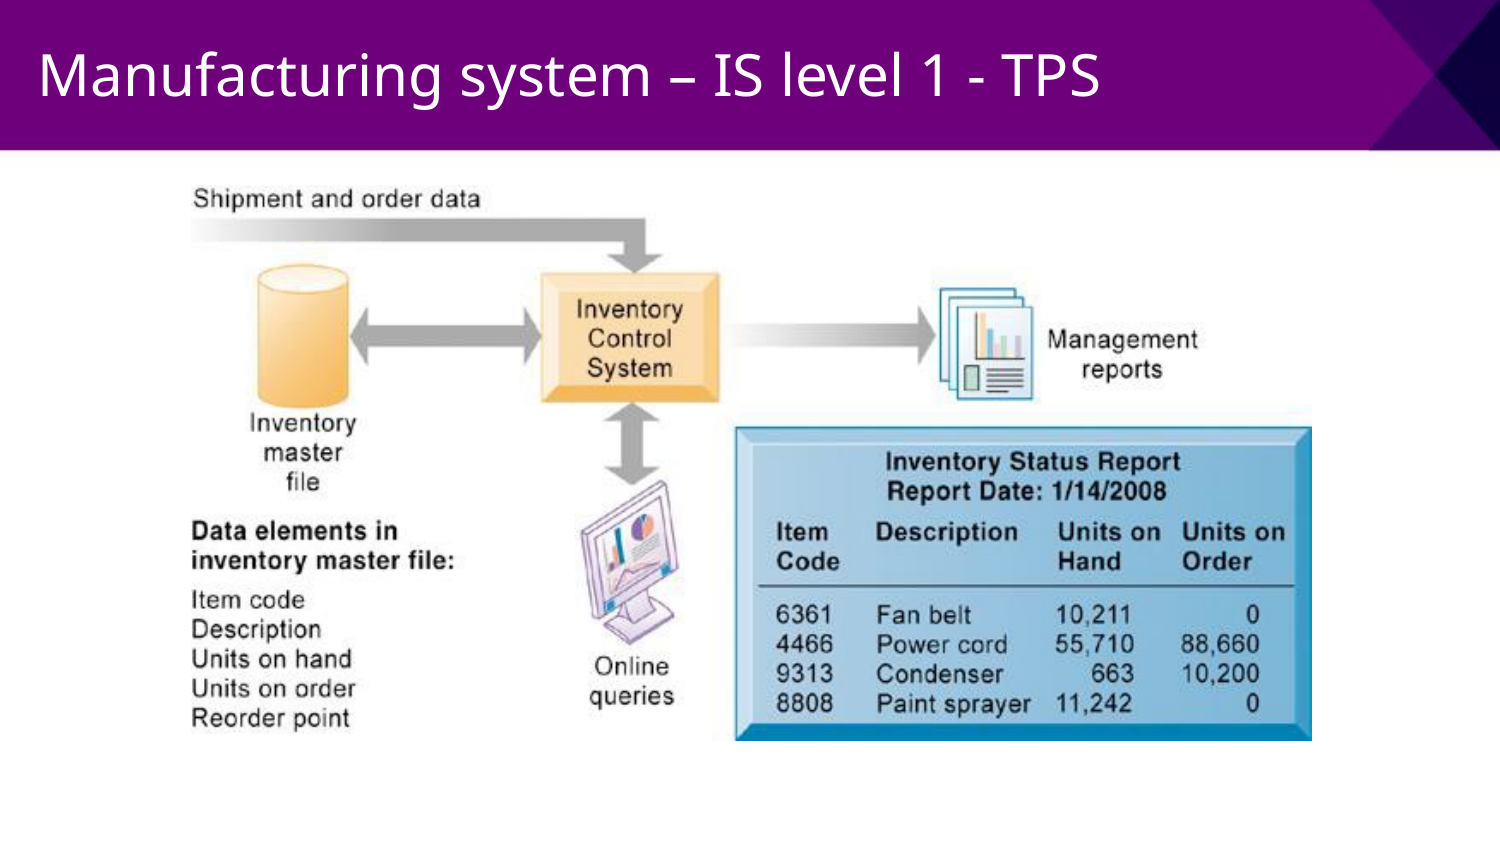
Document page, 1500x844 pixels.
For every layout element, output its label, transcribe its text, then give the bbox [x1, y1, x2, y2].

picture [191, 185, 1313, 742]
picture [0, 0, 1500, 169]
title Manufacturing system – IS level 1 - TPS [12, 2, 1471, 180]
